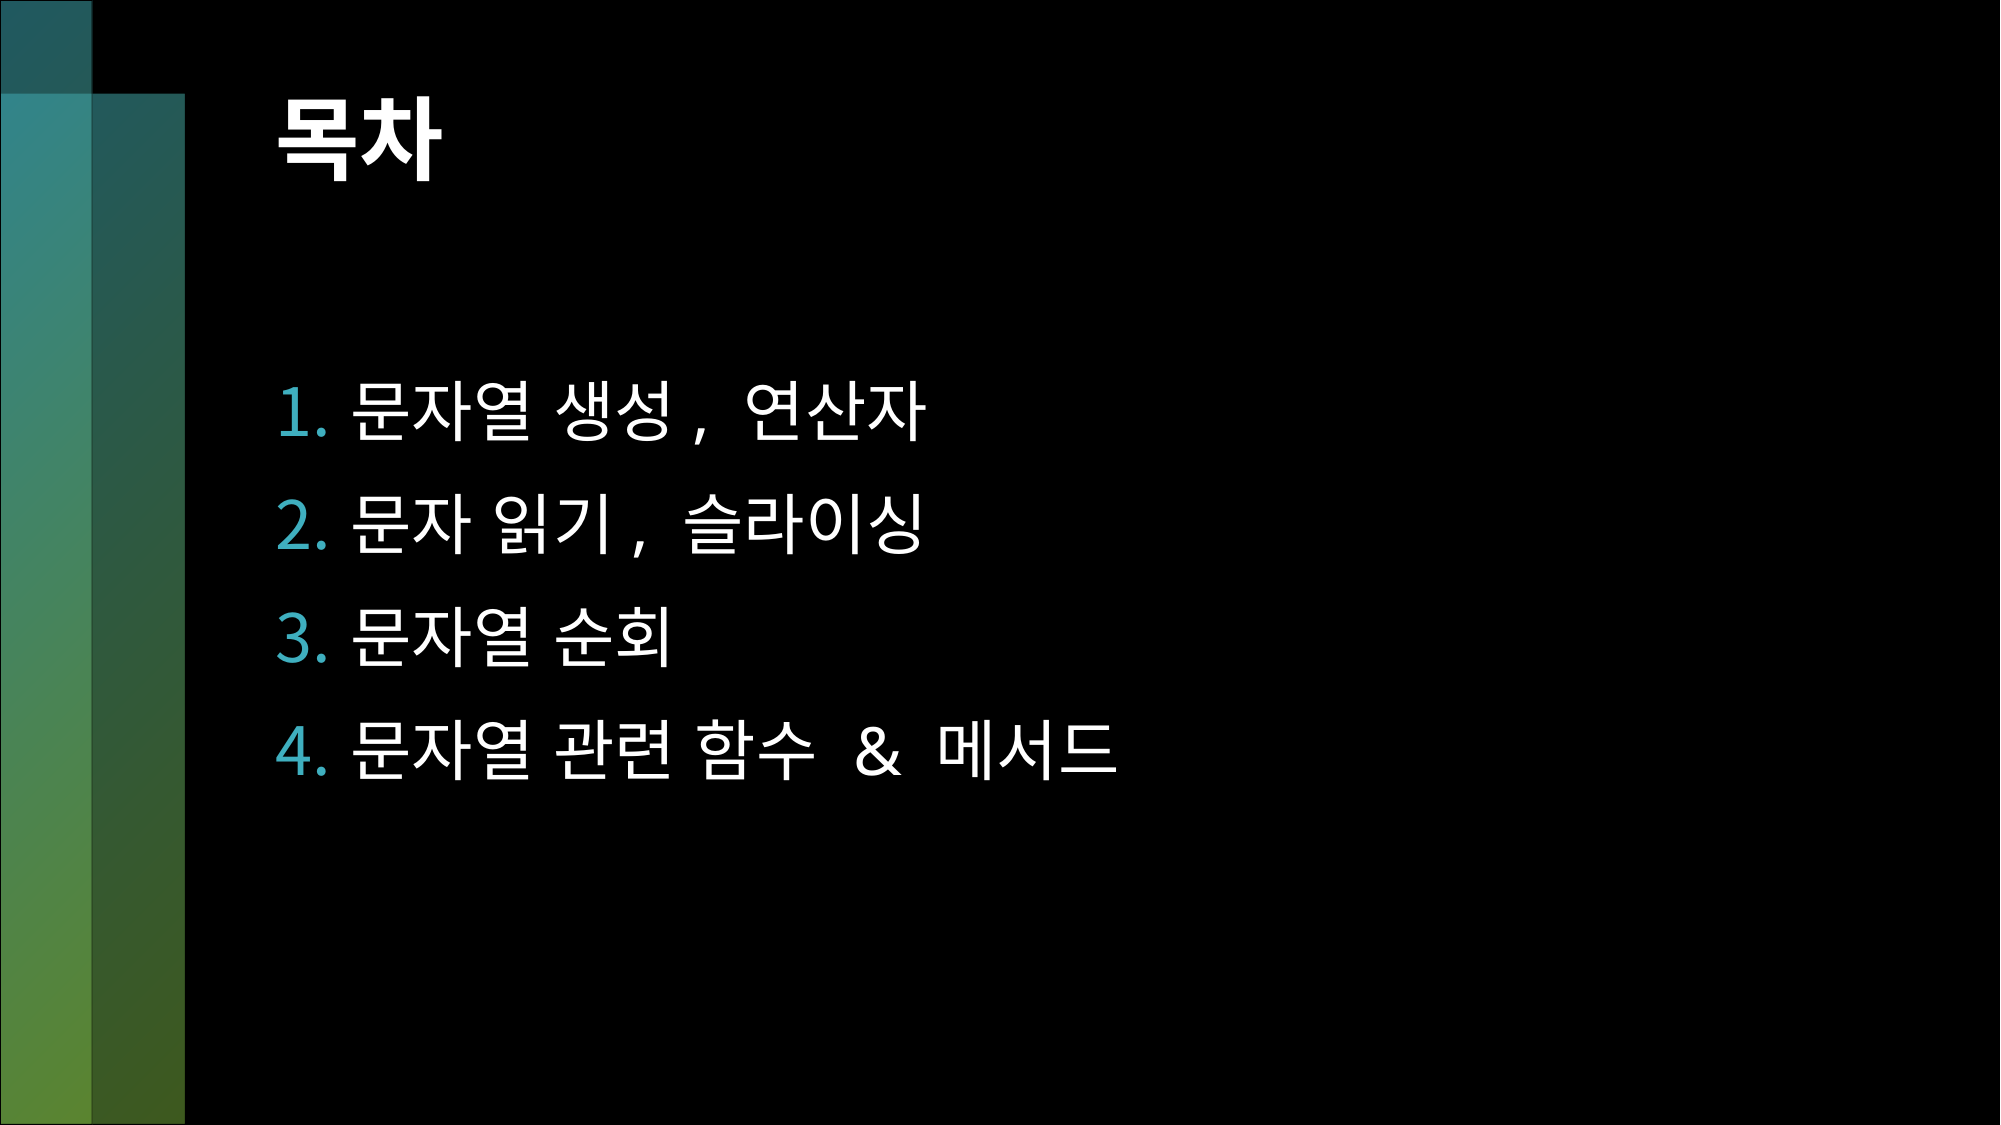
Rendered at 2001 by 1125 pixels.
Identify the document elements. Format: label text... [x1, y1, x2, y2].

title 목차 [260, 74, 1817, 329]
list 문자열 생성, 연산자 문자 읽기, 슬라이싱 문자열 순회 문자열 관련 함수 & 메서드 [260, 354, 1817, 999]
